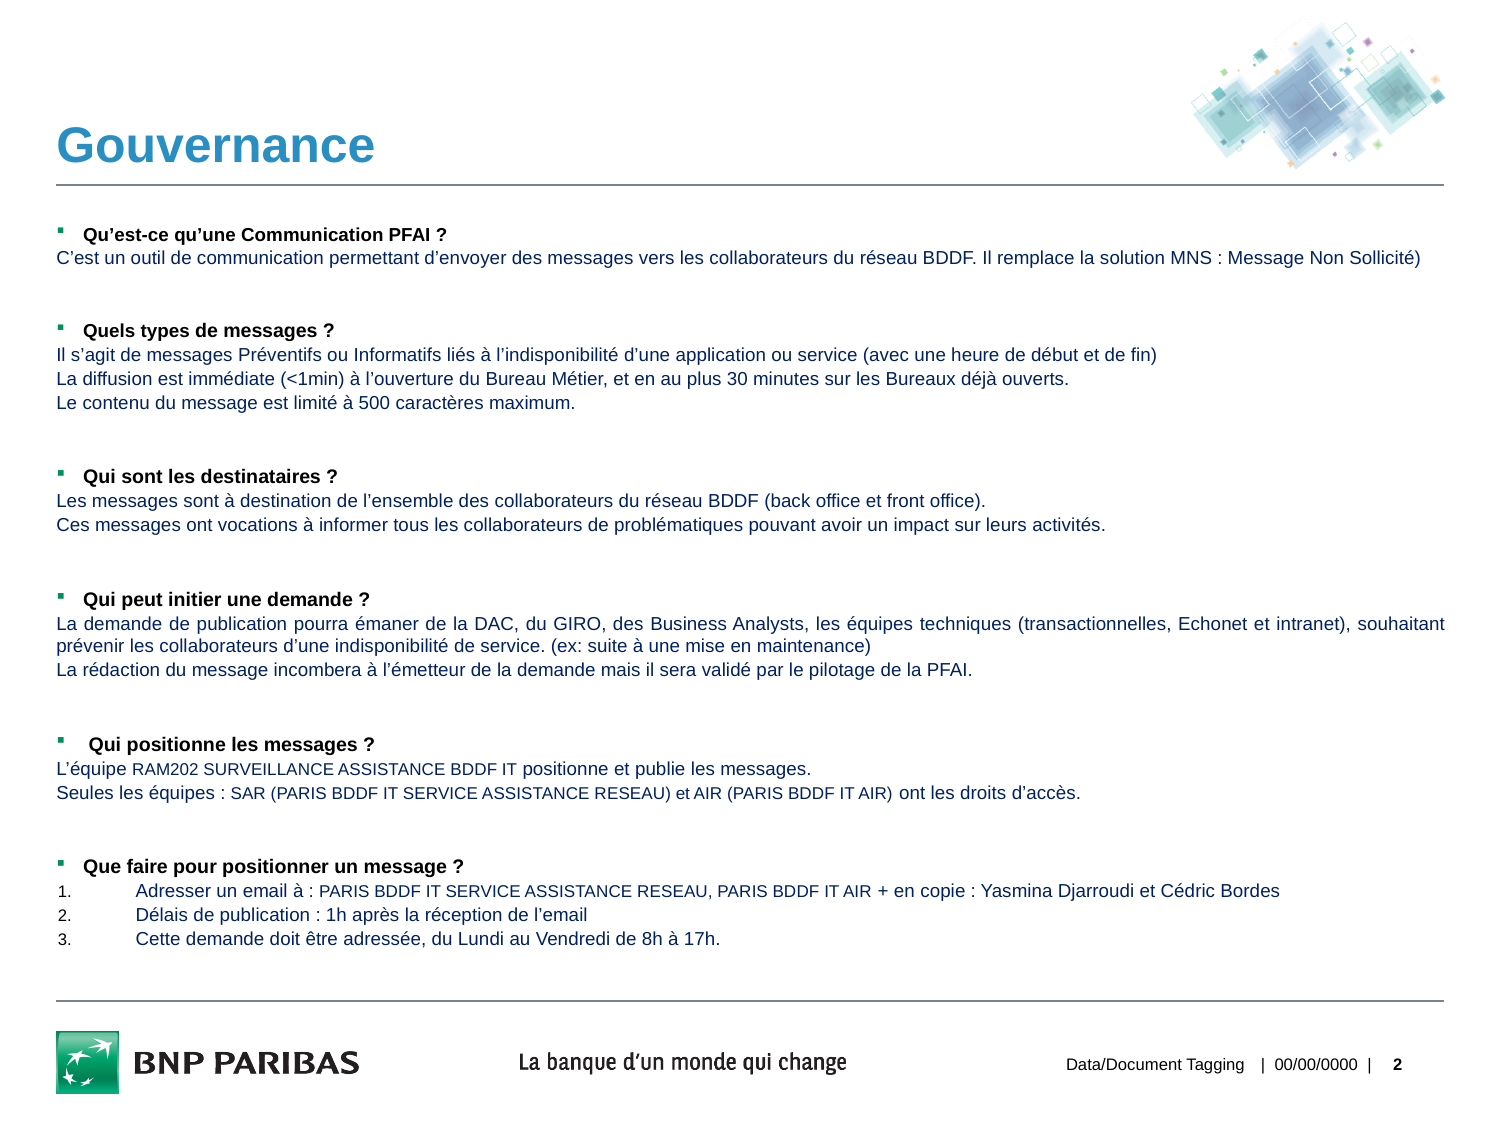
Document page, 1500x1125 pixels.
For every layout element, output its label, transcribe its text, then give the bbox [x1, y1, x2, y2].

title Gouvernance [56, 37, 1238, 185]
list Qu’est-ce qu’une Communication PFAI ? C’est un outil de communication permettant d’envoyer des messages vers les collaborateurs du réseau BDDF. Il remplace la solution MNS : Message Non Sollicité) Quels types de messages ? Il s’agit de messages Préventifs ou Informatifs liés à l’indisponibilité d’une application ou service (avec une heure de début et de fin) La diffusion est immédiate (<1min) à l’ouverture du Bureau Métier, et en au plus 30 minutes sur les Bureaux déjà ouverts. Le contenu du message est limité à 500 caractères maximum. Qui sont les destinataires ? Les messages sont à destination de l’ensemble des collaborateurs du réseau BDDF (back office et front office). Ces messages ont vocations à informer tous les collaborateurs de problématiques pouvant avoir un impact sur leurs activités. Qui peut initier une demande ? La demande de publication pourra émaner de la DAC, du GIRO, des Business Analysts, les équipes techniques (transactionnelles, Echonet et intranet), souhaitant prévenir les collaborateurs d’une indisponibilité de service. (ex: suite à une mise en maintenance) La rédaction du message incombera à l’émetteur de la demande mais il sera validé par le pilotage de la PFAI. Qui positionne les messages ? L’équipe RAM202 SURVEILLANCE ASSISTANCE BDDF IT positionne et publie les messages. Seules les équipes : SAR (PARIS BDDF IT SERVICE ASSISTANCE RESEAU) et AIR (PARIS BDDF IT AIR) ont les droits d’accès. Que faire pour positionner un message ? Adresser un email à : PARIS BDDF IT SERVICE ASSISTANCE RESEAU, PARIS BDDF IT AIR + en copie : Yasmina Djarroudi et Cédric Bordes Délais de publication : 1h après la réception de l’email Cette demande doit être adressée, du Lundi au Vendredi de 8h à 17h. [56, 197, 1444, 976]
picture [1183, 7, 1452, 192]
picture [520, 1052, 846, 1075]
picture [56, 1031, 359, 1094]
slide_number 2 [1372, 1048, 1403, 1079]
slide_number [1258, 1048, 1372, 1079]
footer Data/Document Tagging [918, 1048, 1250, 1079]
